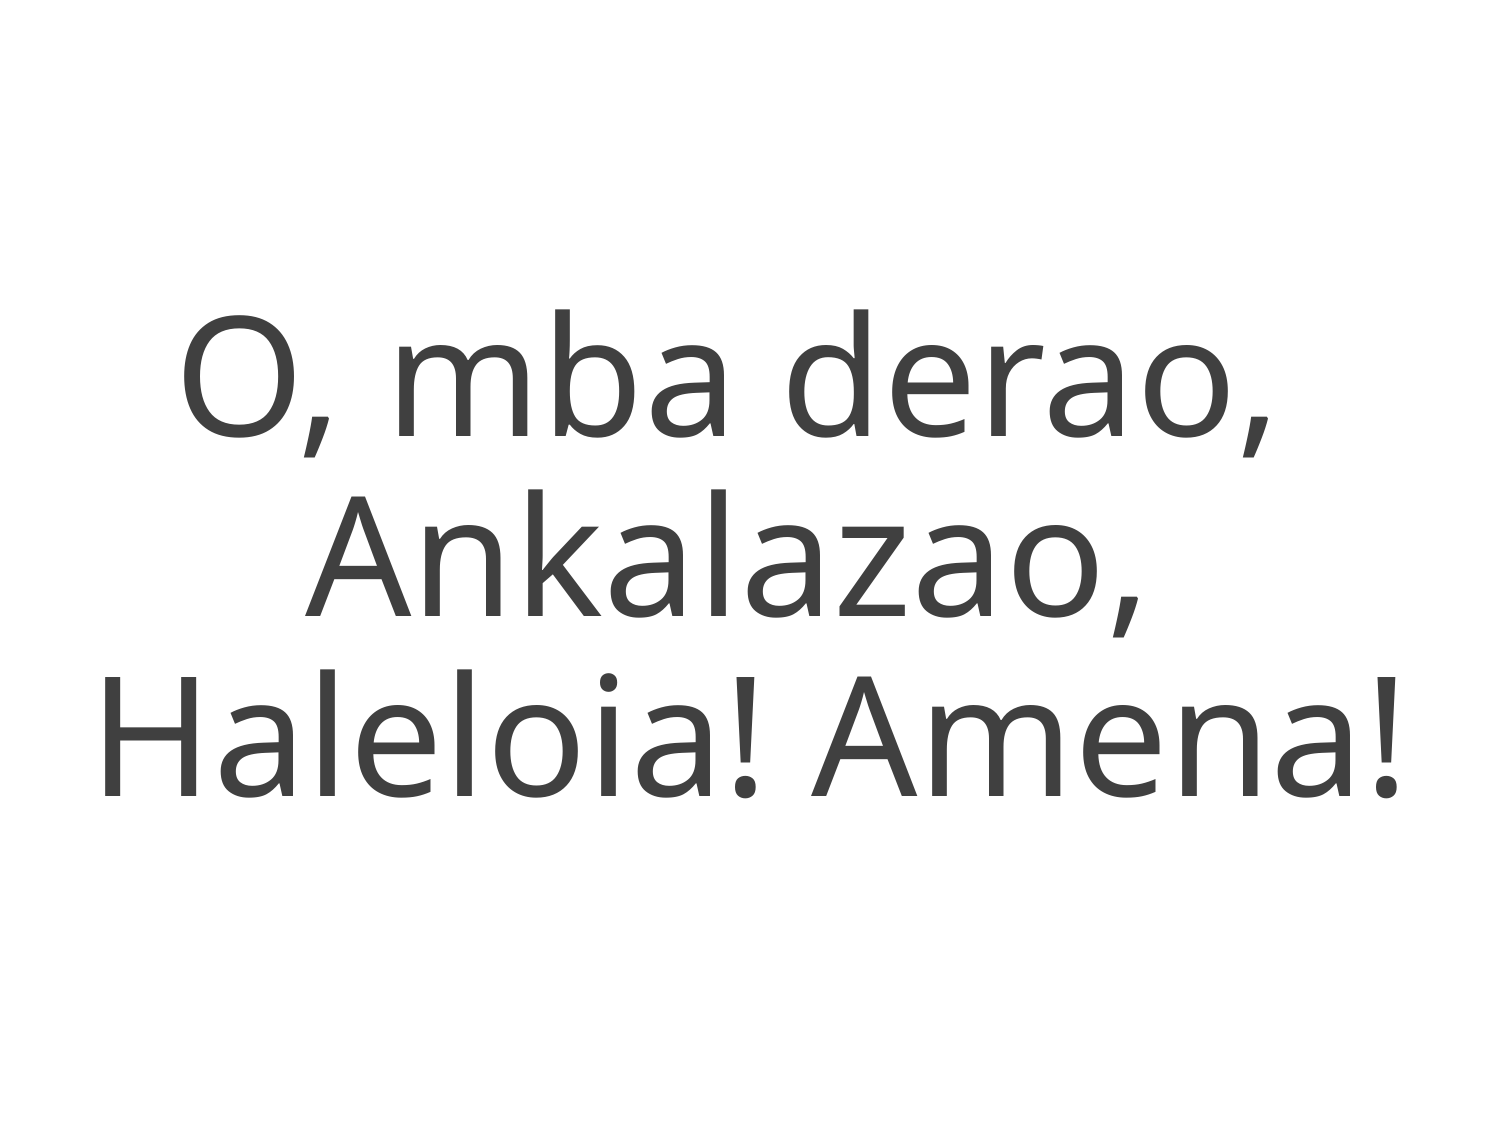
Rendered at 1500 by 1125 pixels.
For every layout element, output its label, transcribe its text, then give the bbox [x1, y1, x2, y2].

title O, mba derao, Ankalazao, Haleloia! Amena! [0, 453, 1500, 672]
